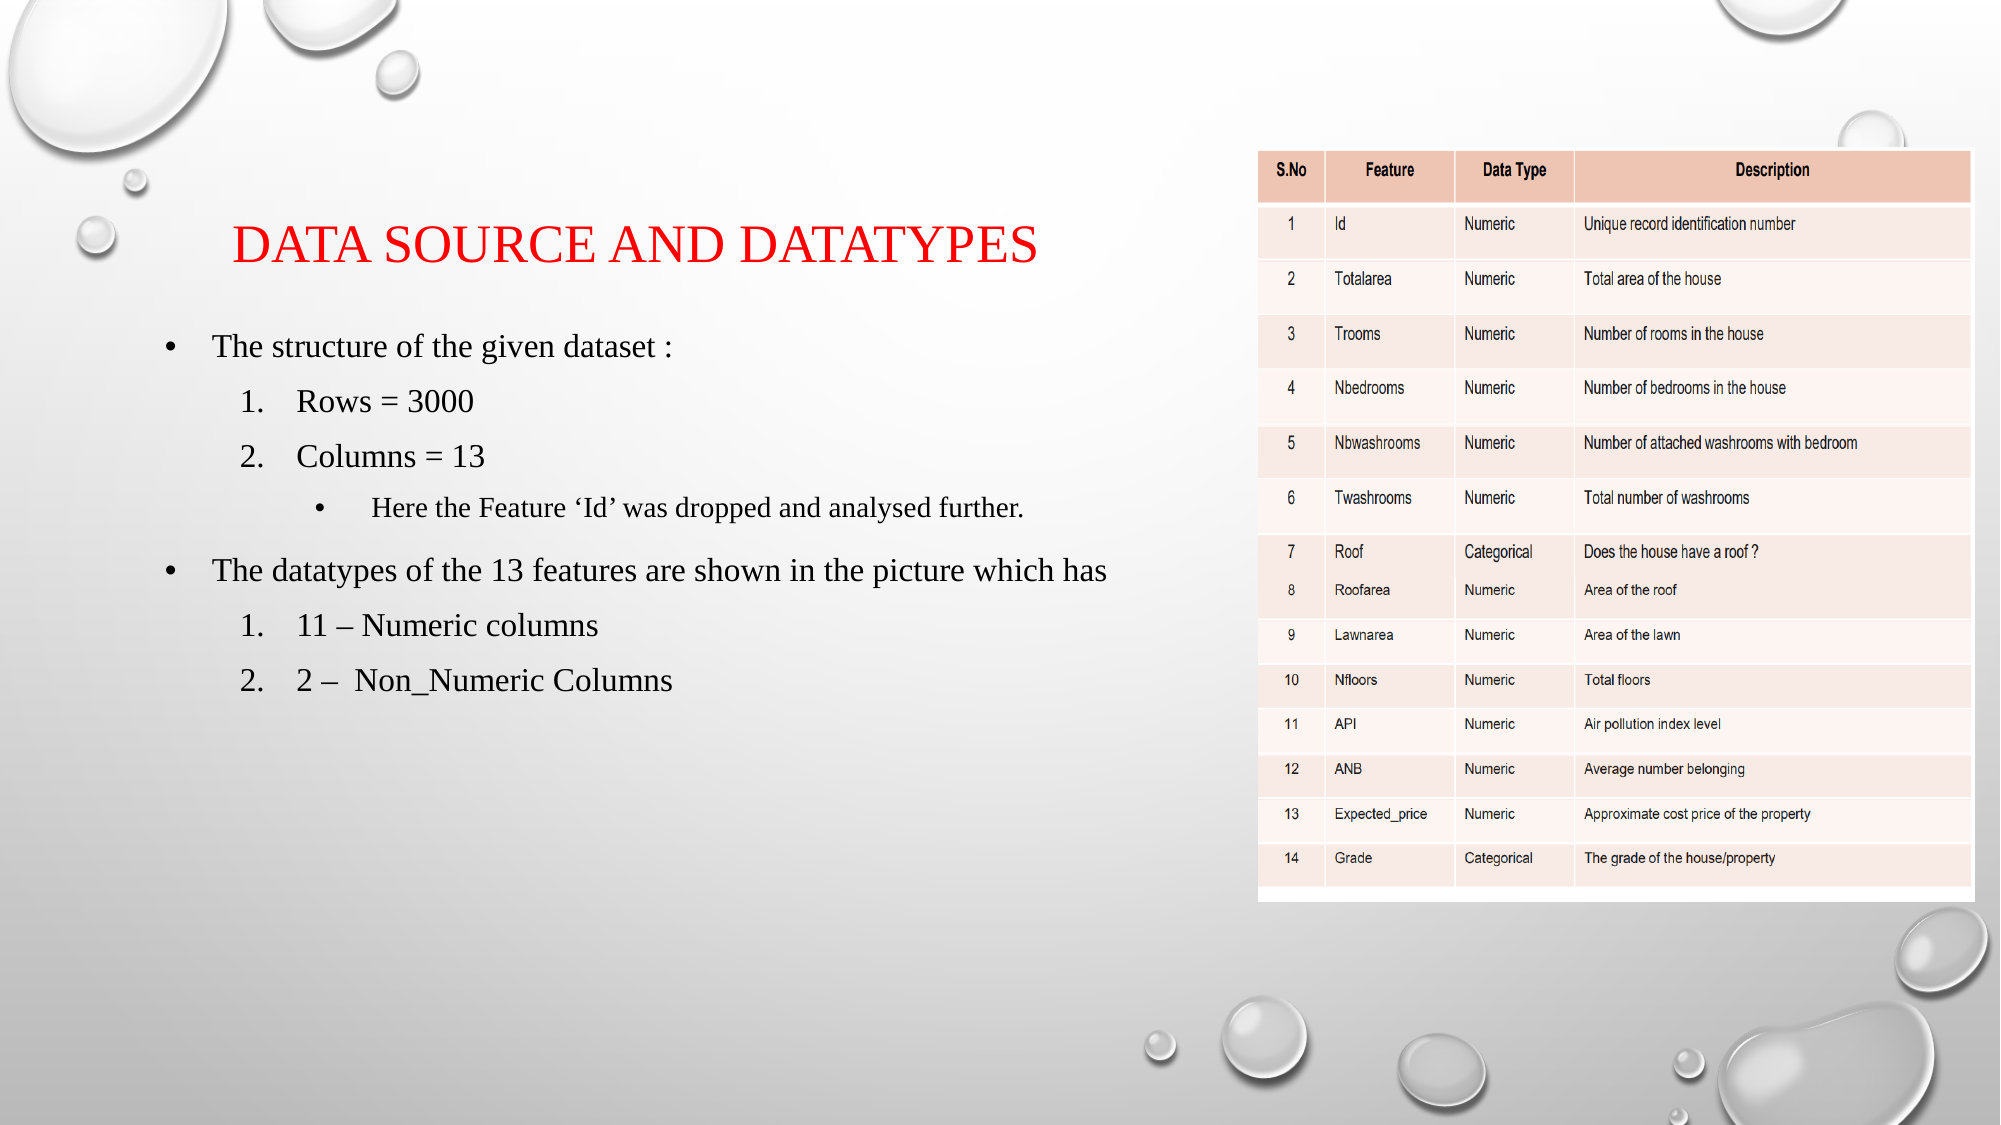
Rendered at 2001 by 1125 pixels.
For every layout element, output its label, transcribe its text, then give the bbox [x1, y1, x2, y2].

list The structure of the given dataset : Rows = 3000 Columns = 13 Here the Feature ‘Id’ was dropped and analysed further. The datatypes of the 13 features are shown in the picture which has 11 – Numeric columns 2 – Non_Numeric Columns [149, 312, 1197, 950]
picture [0, 0, 2000, 1125]
title Data source and datatypes [149, 144, 1124, 281]
